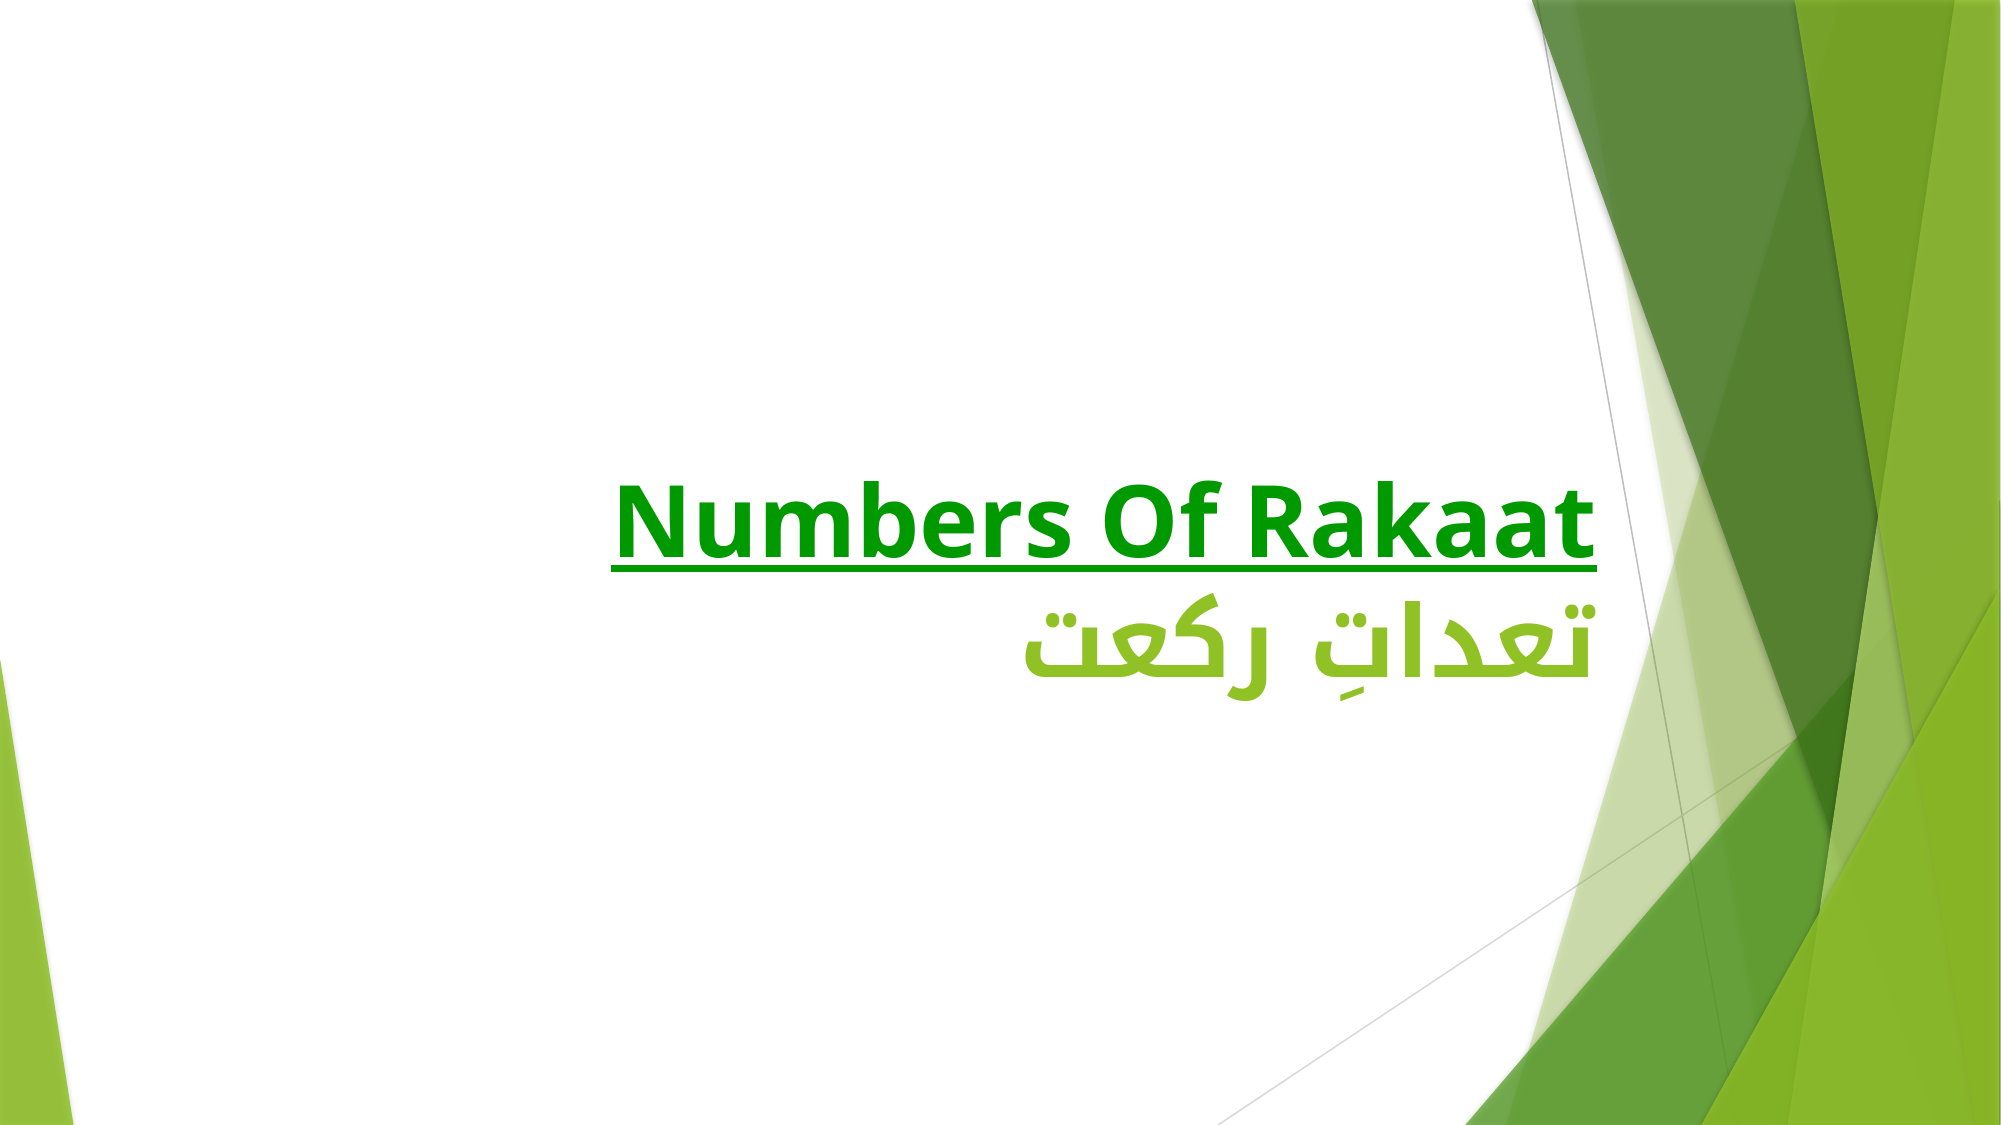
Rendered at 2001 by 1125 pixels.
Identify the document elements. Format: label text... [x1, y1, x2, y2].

title Numbers Of Rakaat تعداتِ رکعت [137, 450, 1613, 788]
